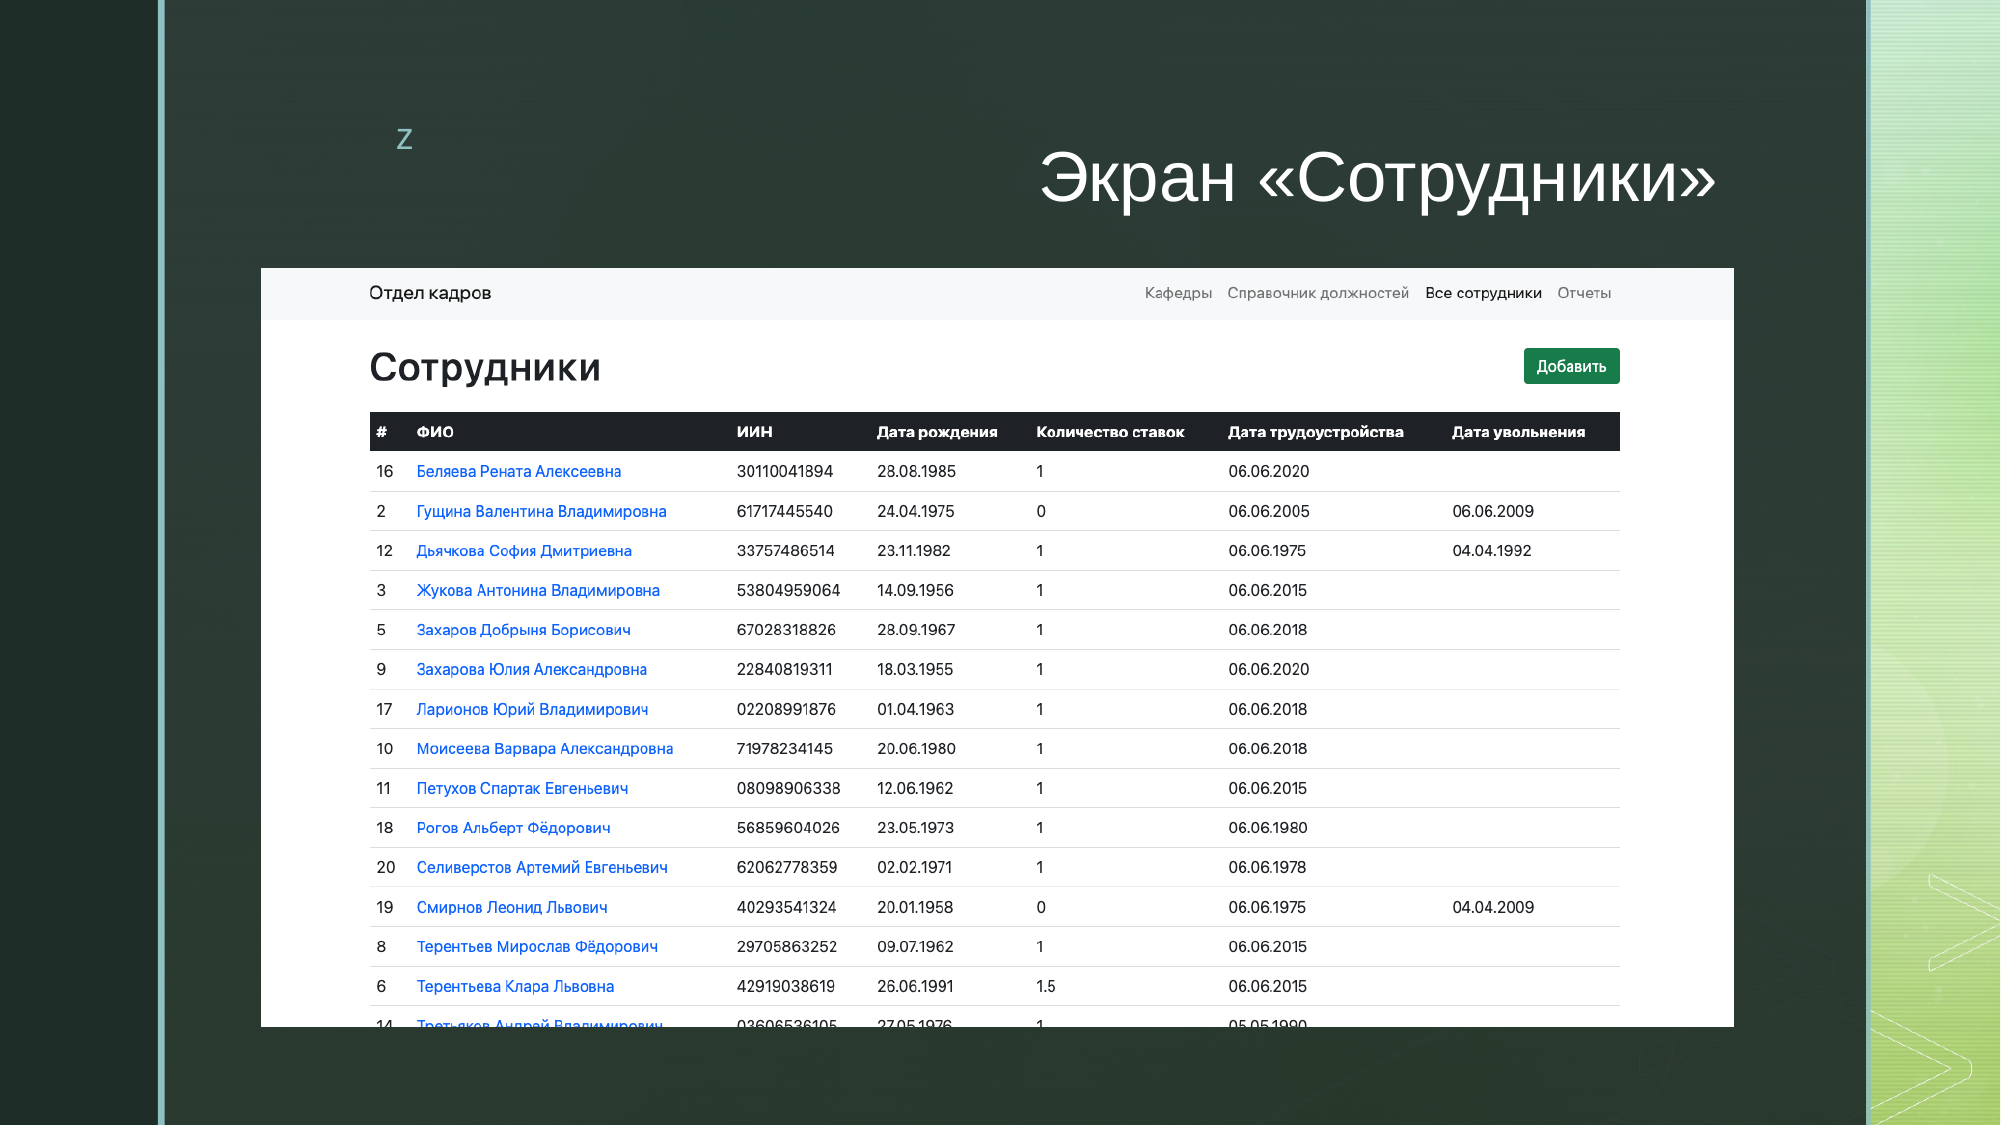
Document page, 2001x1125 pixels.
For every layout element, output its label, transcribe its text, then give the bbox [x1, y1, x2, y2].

picture [261, 267, 1735, 1027]
picture [1871, 0, 2001, 1125]
title Экран «Сотрудники» [428, 132, 1734, 267]
